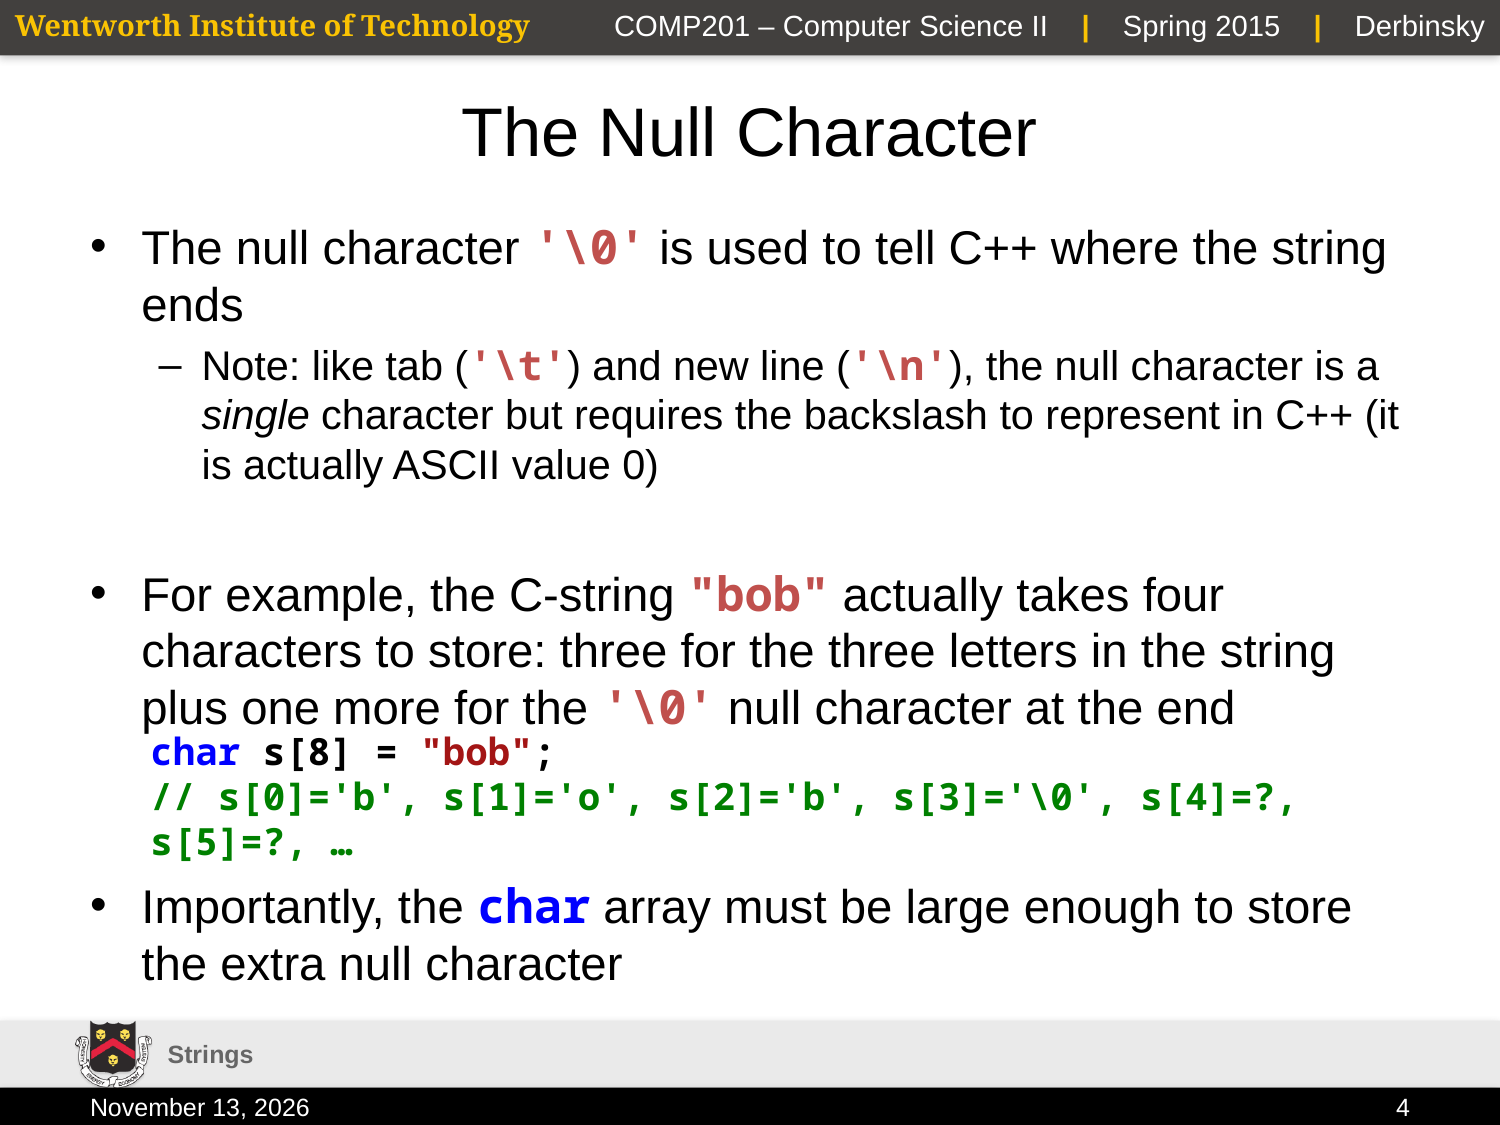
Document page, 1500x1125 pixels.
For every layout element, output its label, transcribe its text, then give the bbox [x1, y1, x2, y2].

slide_number 4 [1245, 1087, 1425, 1125]
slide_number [75, 1087, 451, 1125]
text_box char s[8] = "bob"; // s[0]='b', s[1]='o', s[2]='b', s[3]='\0', s[4]=?, s[5]=?, … [135, 720, 1449, 871]
picture [75, 1020, 153, 1087]
list The null character '\0' is used to tell C++ where the string ends Note: like tab ('\t') and new line ('\n'), the null character is a single character but requires the backslash to represent in C++ (it is actually ASCII value 0) For example, the C-string "bob" actually takes four characters to store: three for the three letters in the string plus one more for the '\0' null character at the end Importantly, the char array must be large enough to store the extra null character [75, 209, 1425, 1005]
footer Strings [152, 1029, 1425, 1079]
title The Null Character [75, 80, 1425, 179]
